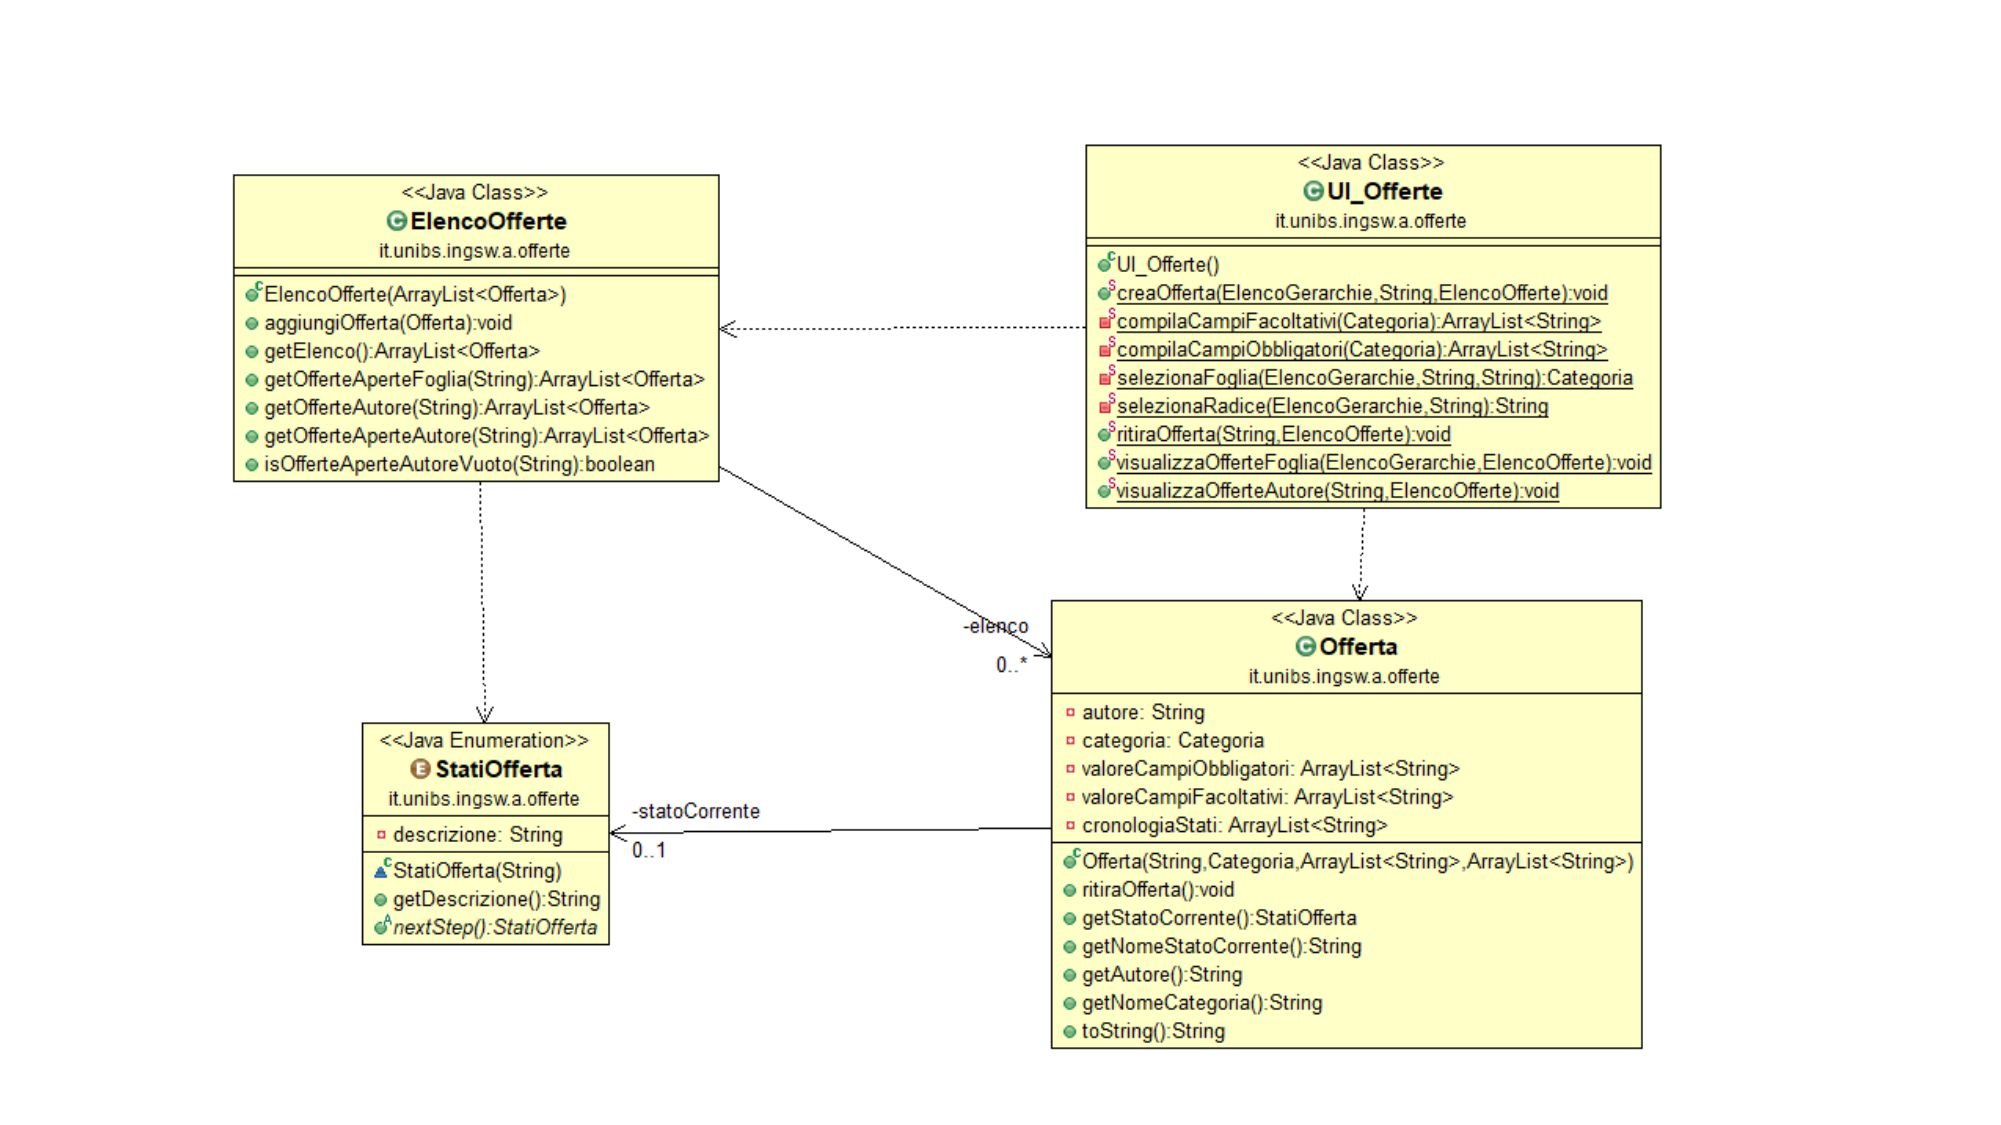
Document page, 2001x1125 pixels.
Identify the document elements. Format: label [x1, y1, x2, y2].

picture [45, 71, 1665, 1054]
